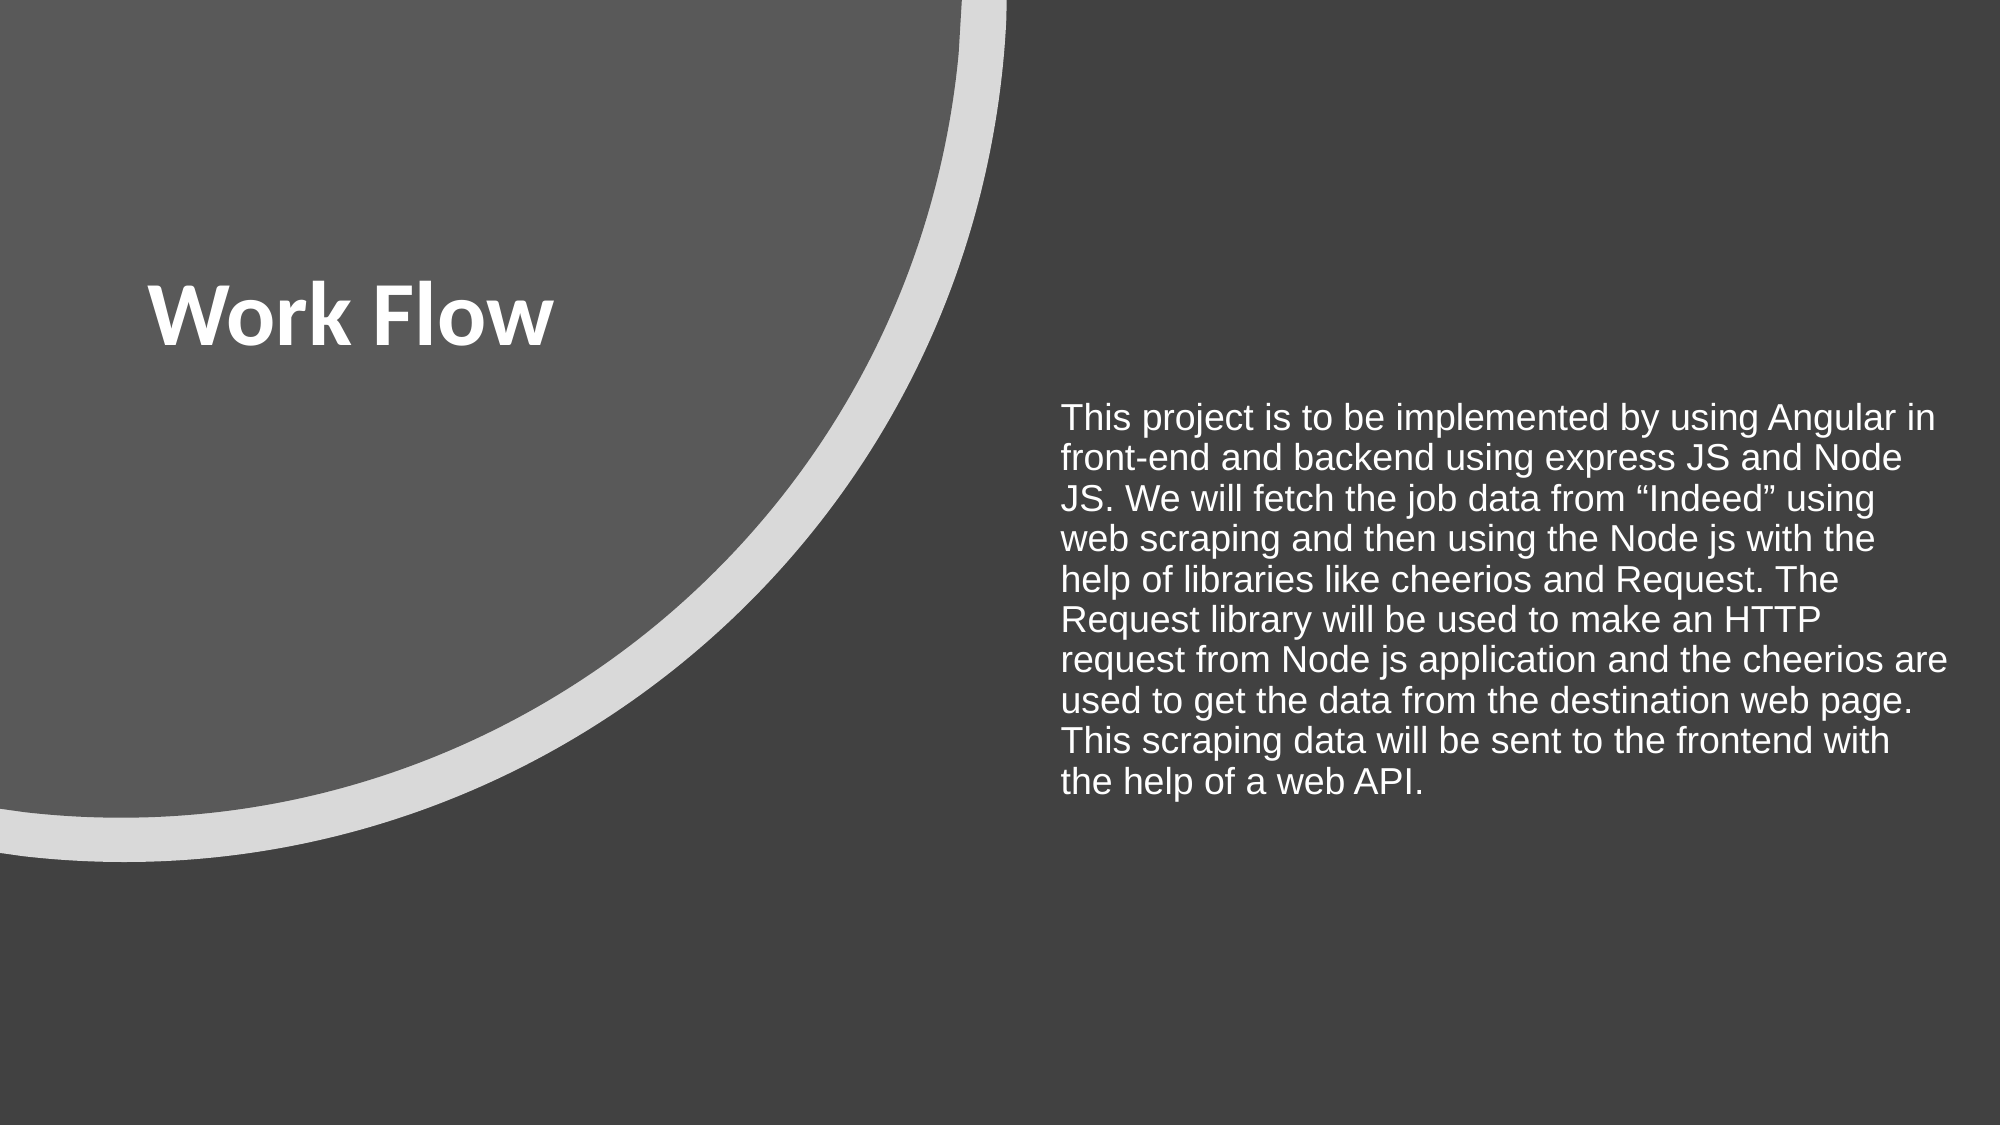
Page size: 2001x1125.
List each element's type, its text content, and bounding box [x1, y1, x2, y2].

text_box [0, 0, 1007, 863]
title Work Flow [131, 59, 691, 572]
list This project is to be implemented by using Angular in front-end and backend using express JS and Node JS. We will fetch the job data from “Indeed” using web scraping and then using the Node js with the help of libraries like cheerios and Request. The Request library will be used to make an HTTP request from Node js application and the cheerios are used to get the data from the destination web page. This scraping data will be sent to the frontend with the help of a web API. [1045, 328, 1964, 1083]
text_box [0, 0, 962, 818]
